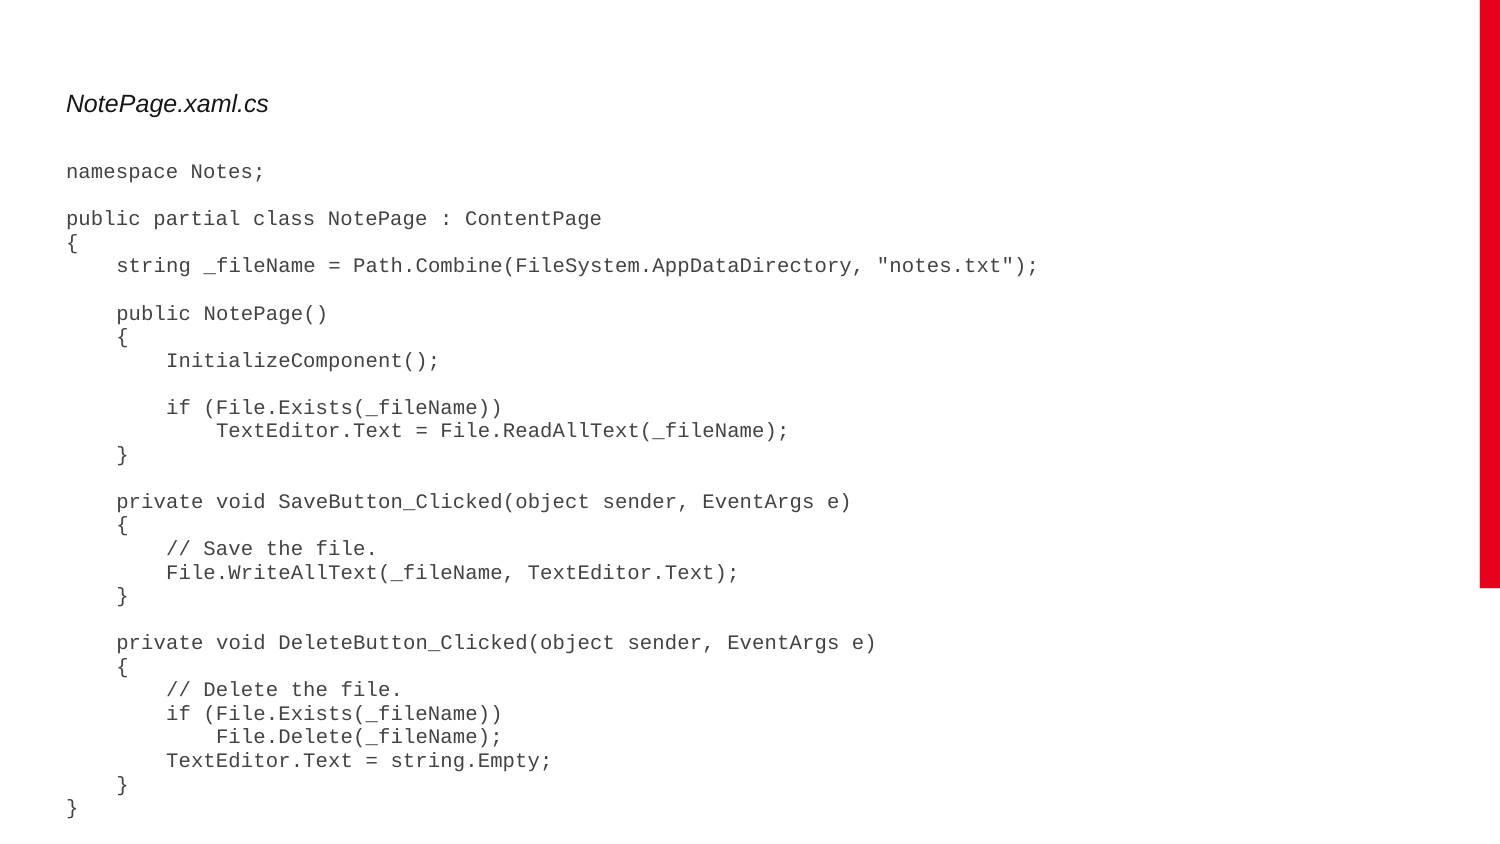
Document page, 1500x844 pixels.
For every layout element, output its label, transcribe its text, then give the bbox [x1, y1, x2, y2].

list namespace Notes; public partial class NotePage : ContentPage { string _fileName = Path.Combine(FileSystem.AppDataDirectory, "notes.txt"); public NotePage() { InitializeComponent(); if (File.Exists(_fileName)) TextEditor.Text = File.ReadAllText(_fileName); } private void SaveButton_Clicked(object sender, EventArgs e) { // Save the file. File.WriteAllText(_fileName, TextEditor.Text); } private void DeleteButton_Clicked(object sender, EventArgs e) { // Delete the file. if (File.Exists(_fileName)) File.Delete(_fileName); TextEditor.Text = string.Empty; } } [51, 144, 1449, 844]
title NotePage.xaml.cs [51, 72, 1449, 144]
